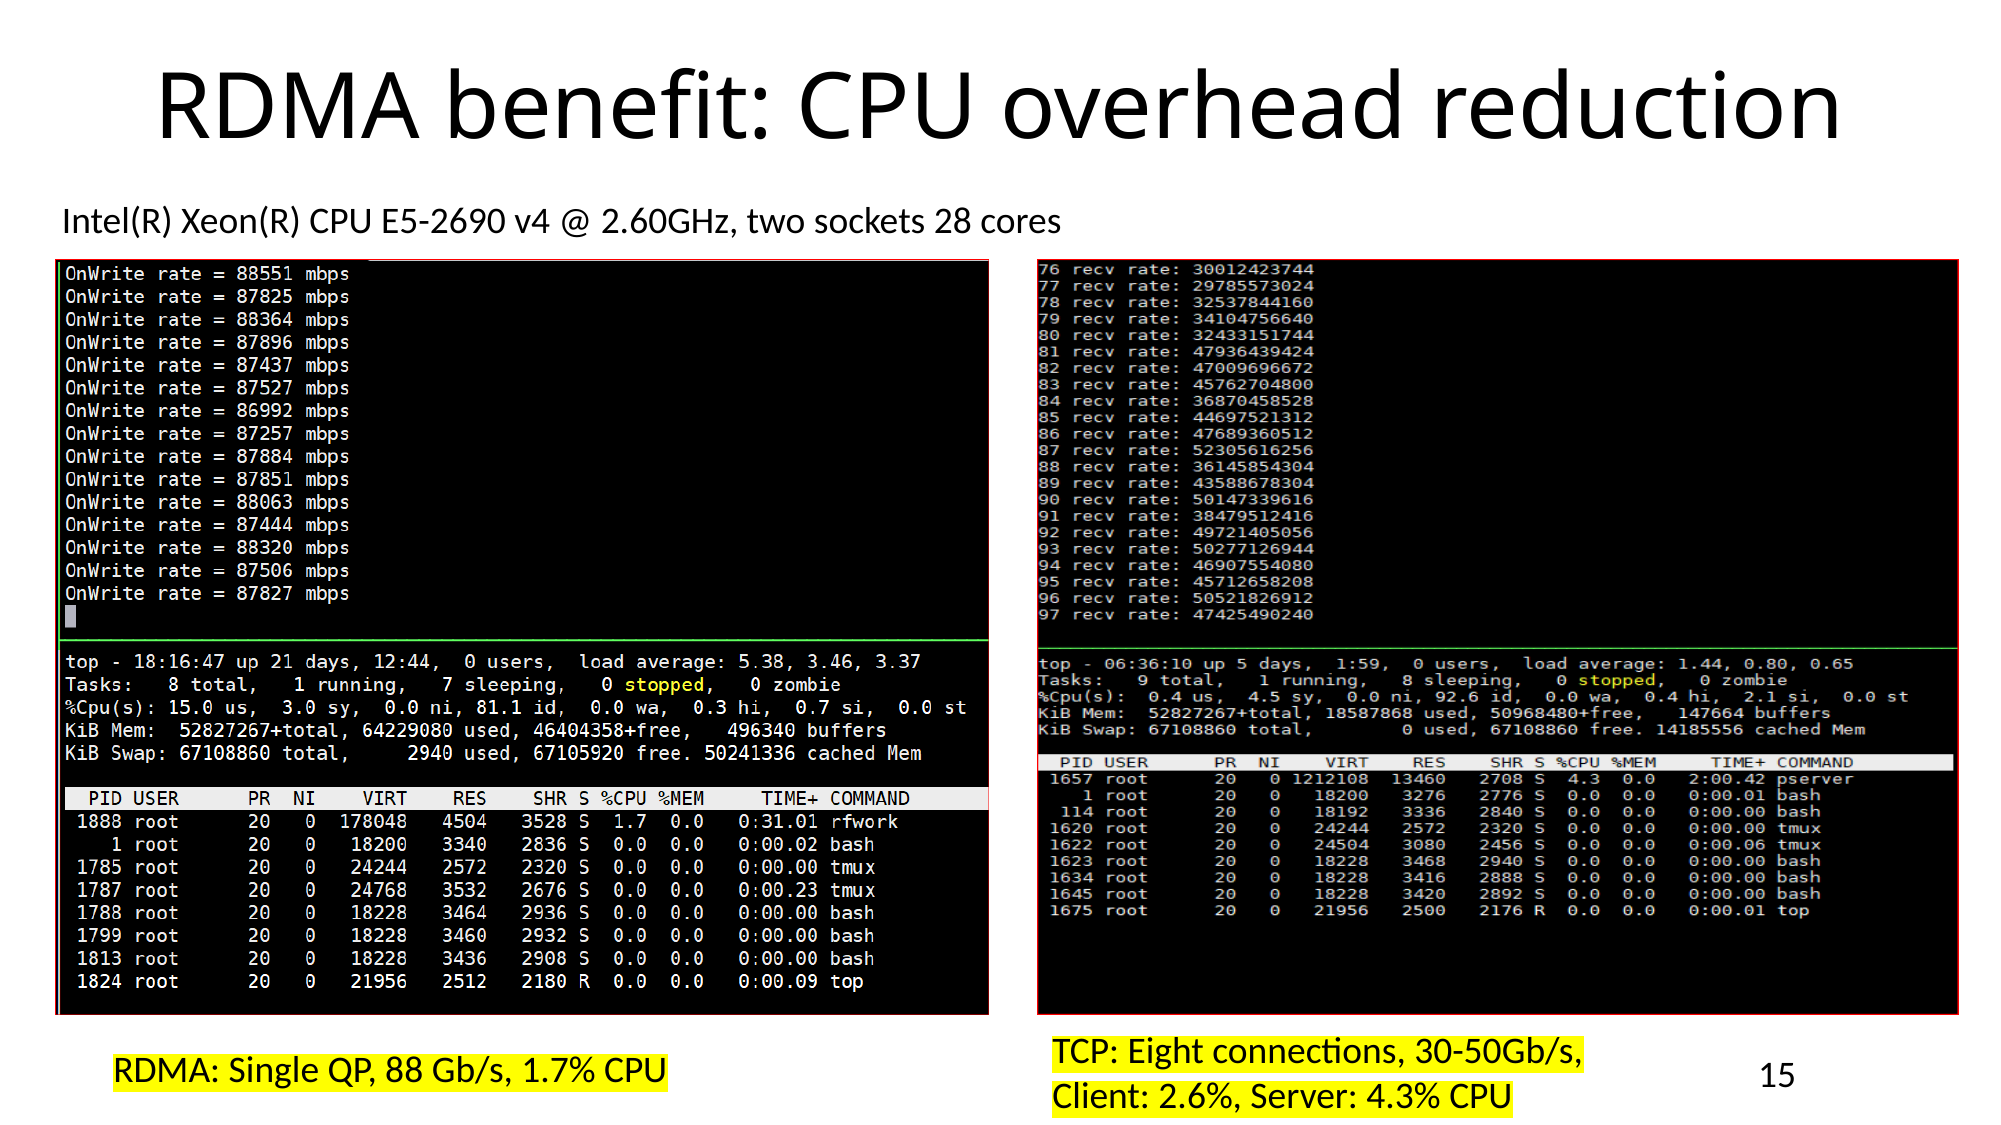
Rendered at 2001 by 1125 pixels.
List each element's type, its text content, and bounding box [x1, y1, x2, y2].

text_box RDMA: Single QP, 88 Gb/s, 1.7% CPU [98, 1037, 683, 1098]
text_box Intel(R) Xeon(R) CPU E5-2690 v4 @ 2.60GHz, two sockets 28 cores [47, 189, 1078, 249]
text_box TCP: Eight connections, 30-50Gb/s, Client: 2.6%, Server: 4.3% CPU [1037, 1018, 1716, 1124]
title RDMA benefit: CPU overhead reduction [139, 0, 1865, 218]
picture [1037, 259, 1959, 1015]
picture [55, 259, 989, 1015]
